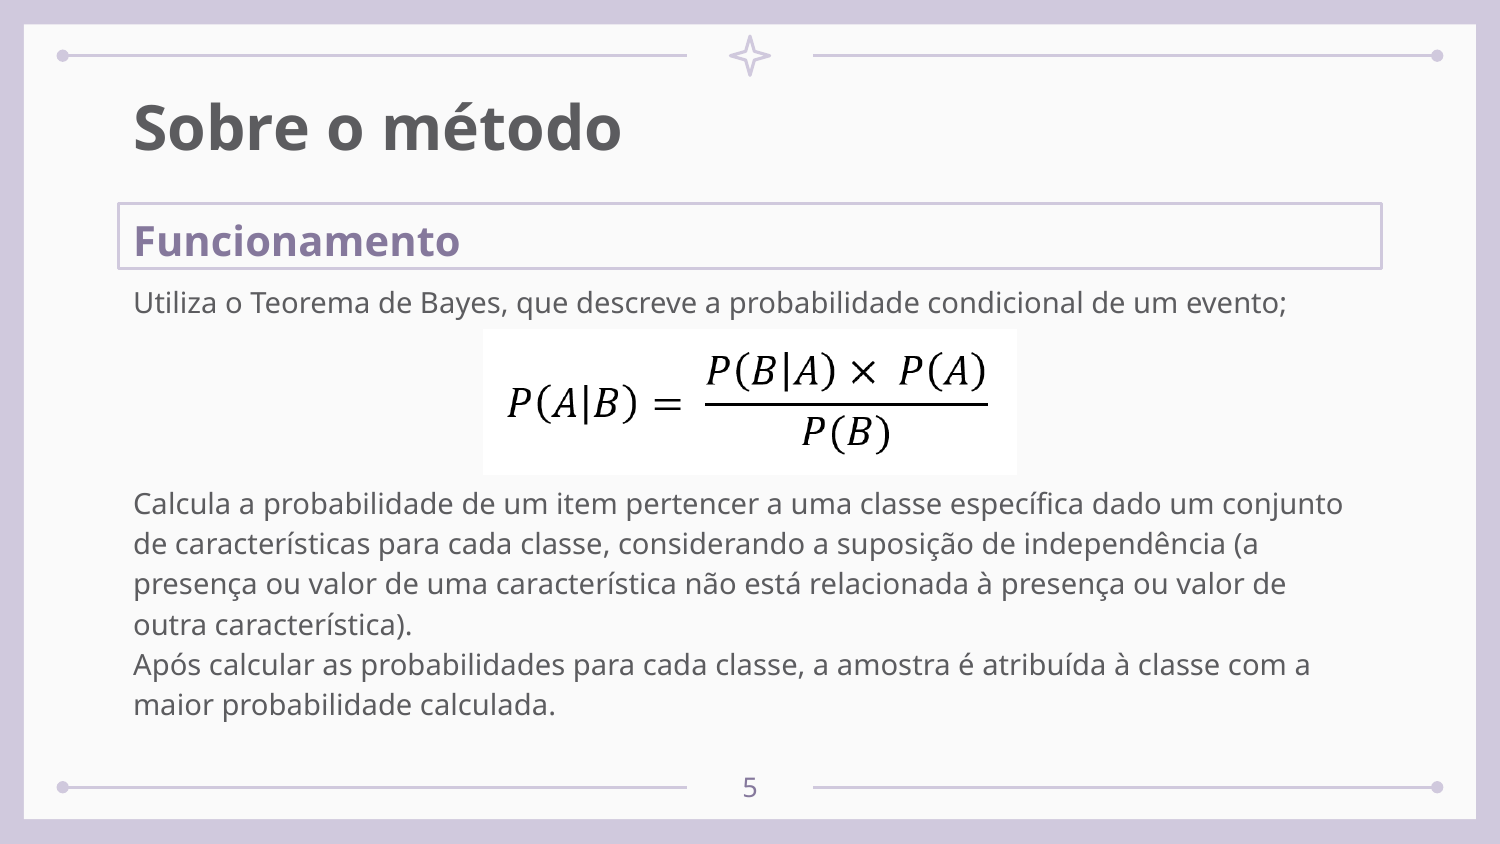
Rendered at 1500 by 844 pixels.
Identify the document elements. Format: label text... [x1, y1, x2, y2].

title Sobre o método [118, 72, 1382, 167]
slide_number ‹#› [705, 755, 795, 810]
subtitle Funcionamento [117, 202, 1383, 270]
picture [483, 329, 1017, 476]
subtitle Utiliza o Teorema de Bayes, que descreve a probabilidade condicional de um evento; Calcula a probabilidade de um item pertencer a uma classe específica dado um conjunto de características para cada classe, considerando a suposição de independência (a presença ou valor de uma característica não está relacionada à presença ou valor de outra característica). Após calcular as probabilidades para cada classe, a amostra é atribuída à classe com a maior probabilidade calculada. [118, 270, 1382, 748]
